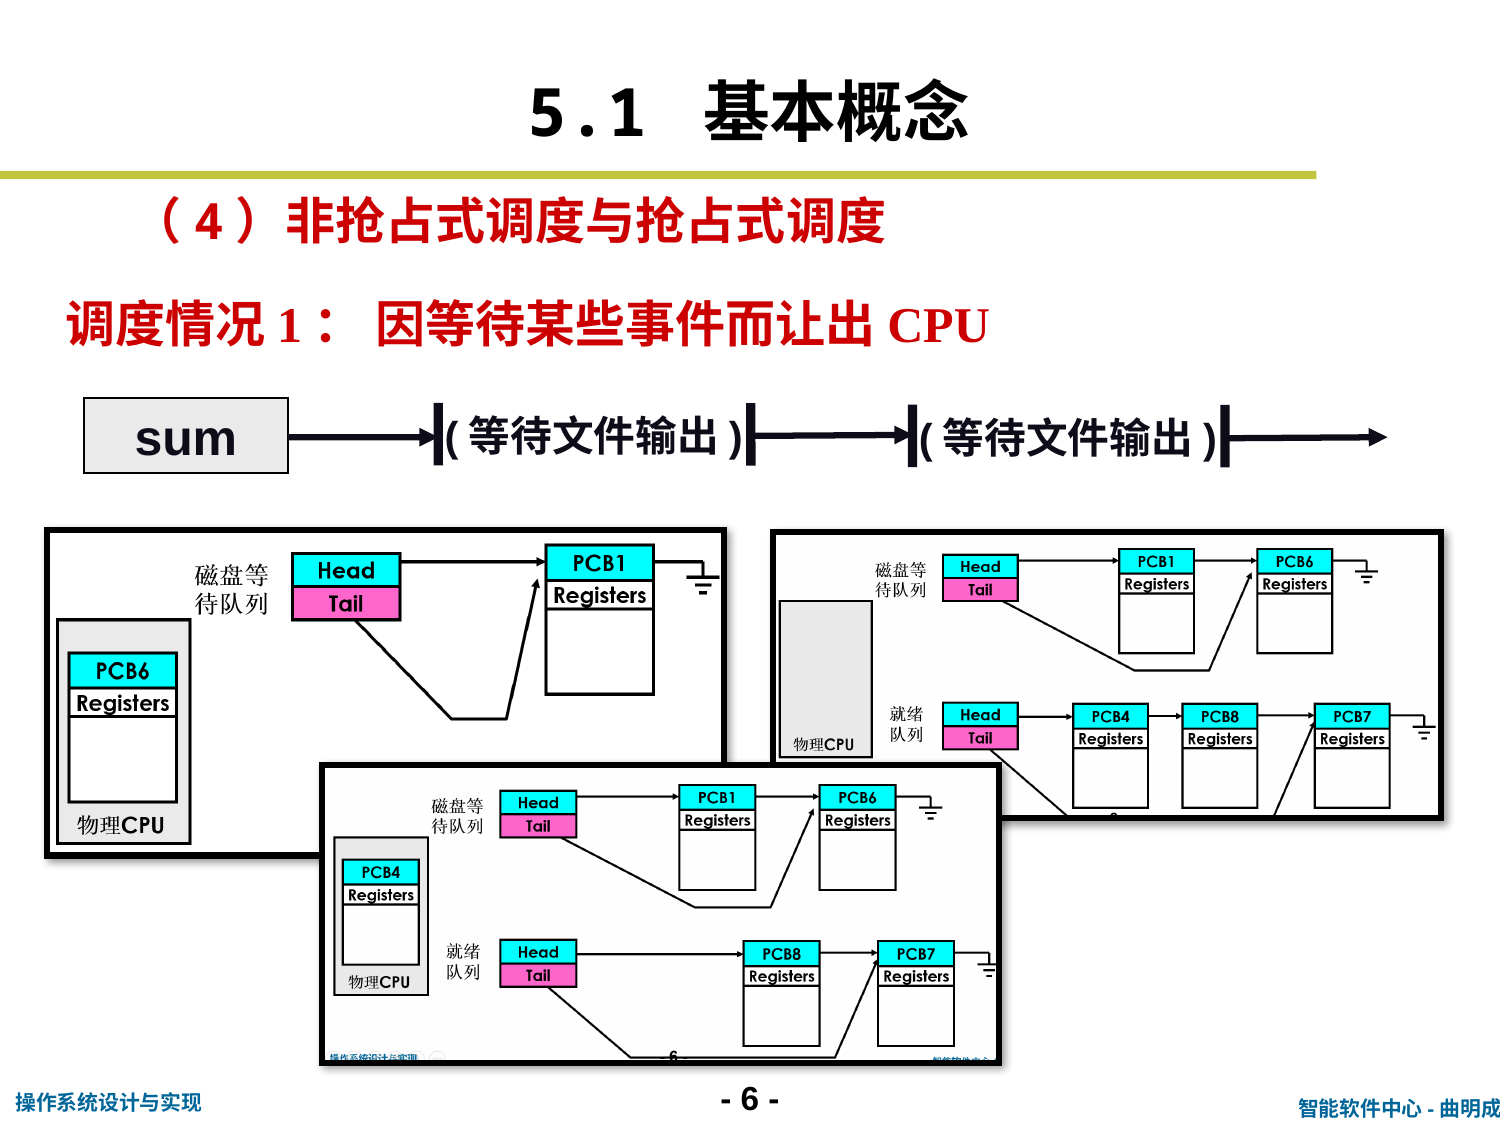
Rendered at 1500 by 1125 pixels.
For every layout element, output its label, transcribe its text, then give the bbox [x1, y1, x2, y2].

title 调度情况1： 因等待某些事件而让出CPU [50, 275, 1127, 370]
text_box （4）非抢占式调度与抢占式调度 [117, 188, 1013, 252]
text_box 5.1 基本概念 [512, 62, 1043, 157]
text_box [83, 397, 1388, 476]
picture [49, 532, 1438, 1061]
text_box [672, 661, 799, 720]
